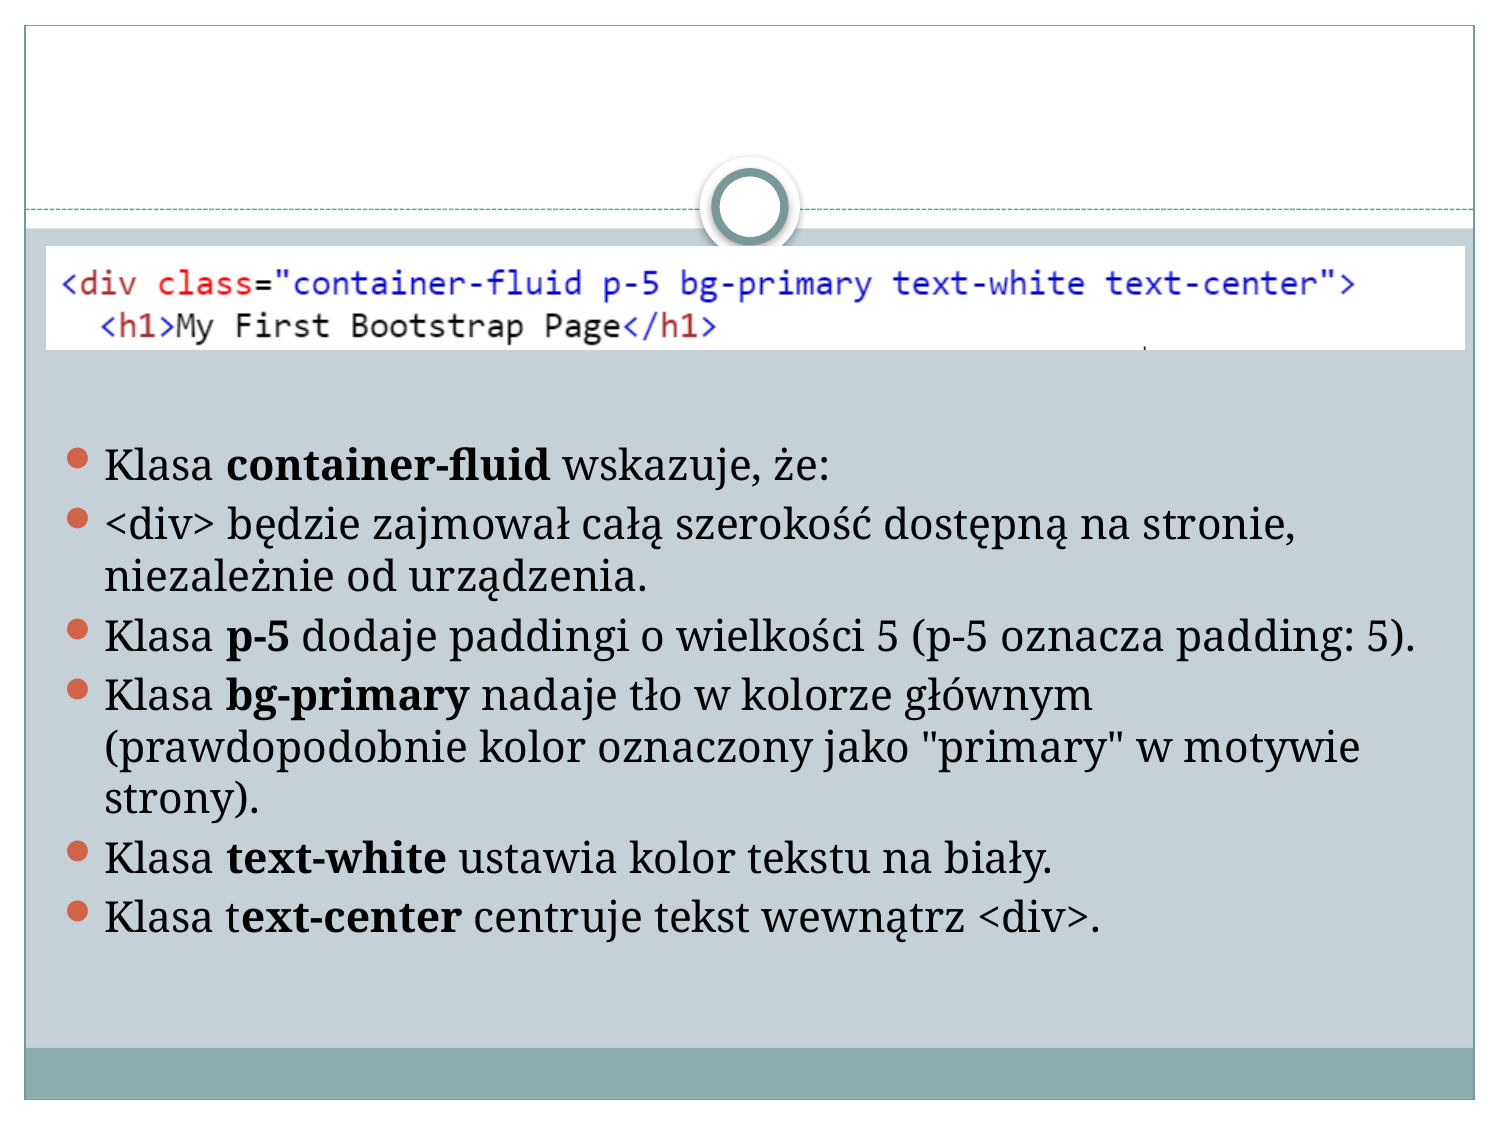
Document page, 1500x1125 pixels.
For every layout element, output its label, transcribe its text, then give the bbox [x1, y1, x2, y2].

list Klasa container-fluid wskazuje, że: <div> będzie zajmował całą szerokość dostępną na stronie, niezależnie od urządzenia. Klasa p-5 dodaje paddingi o wielkości 5 (p-5 oznacza padding: 5). Klasa bg-primary nadaje tło w kolorze głównym (prawdopodobnie kolor oznaczony jako "primary" w motywie strony). Klasa text-white ustawia kolor tekstu na biały. Klasa text-center centruje tekst wewnątrz <div>. [49, 359, 1445, 1001]
picture [46, 245, 1465, 350]
